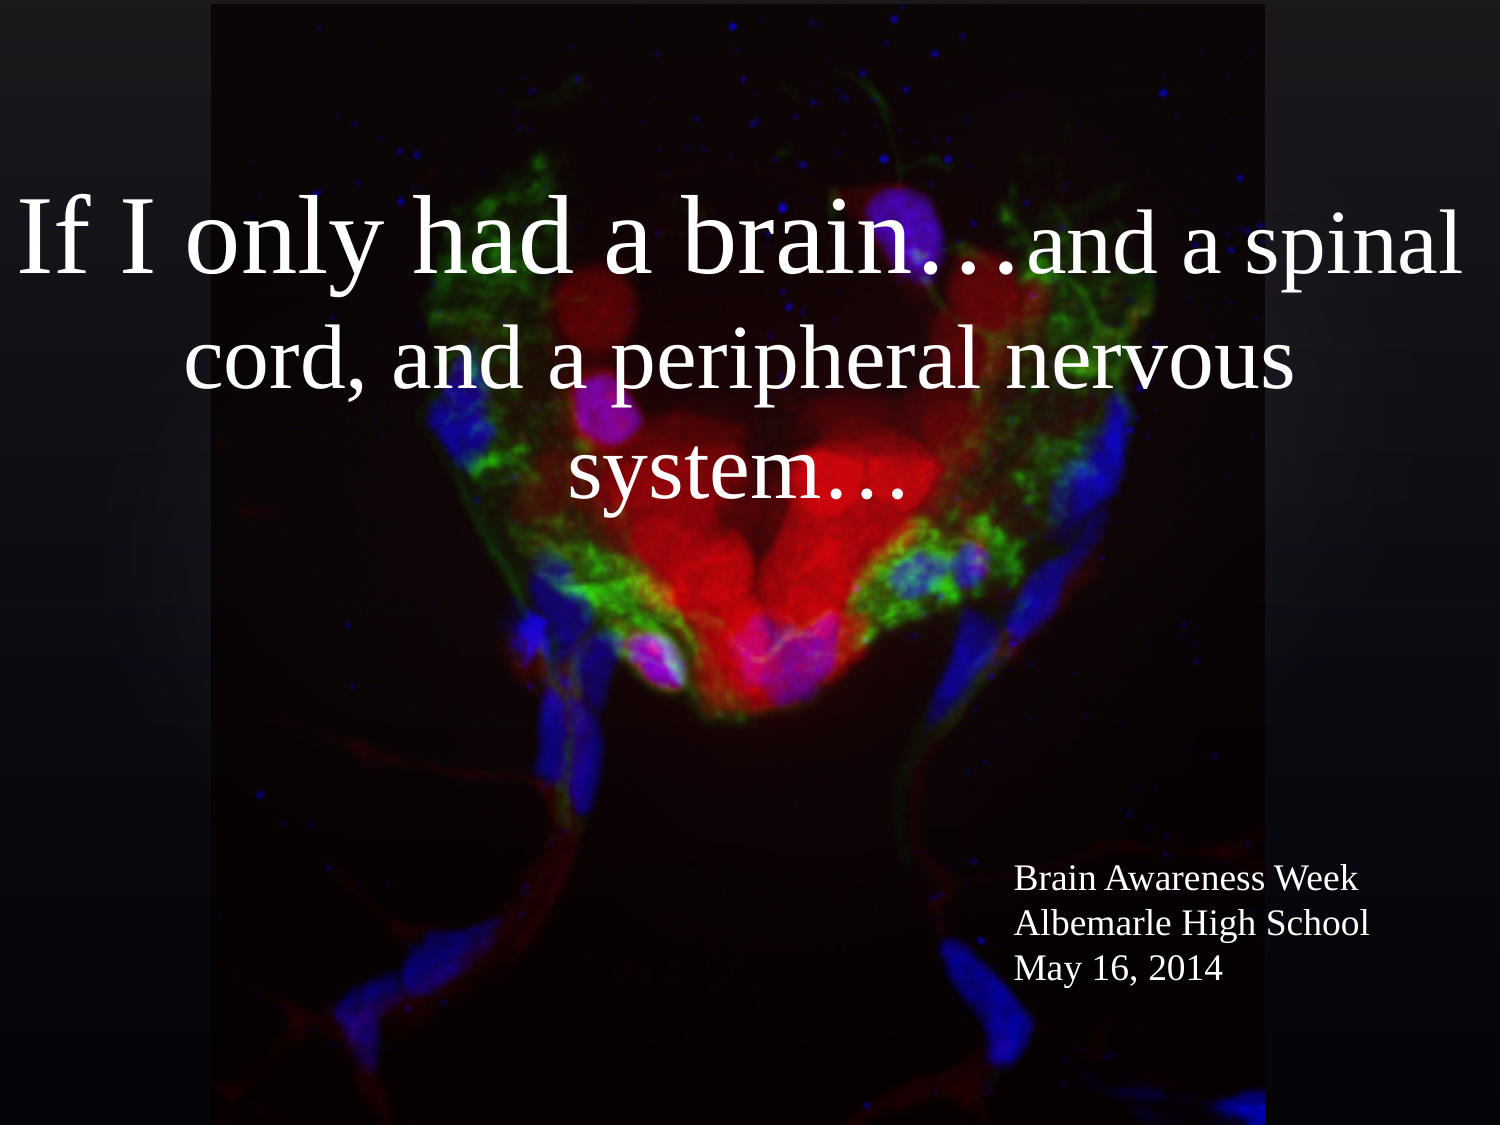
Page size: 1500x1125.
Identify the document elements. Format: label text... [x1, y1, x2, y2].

picture [211, 4, 1265, 1125]
title If I only had a brain…and a spinal cord, and a peripheral nervous system… [0, 170, 206, 524]
title If I only had a brain…and a spinal cord, and a peripheral nervous system… [1269, 170, 1482, 524]
text_box Brain Awareness Week Albemarle High School May 16, 2014 [1269, 845, 1438, 998]
